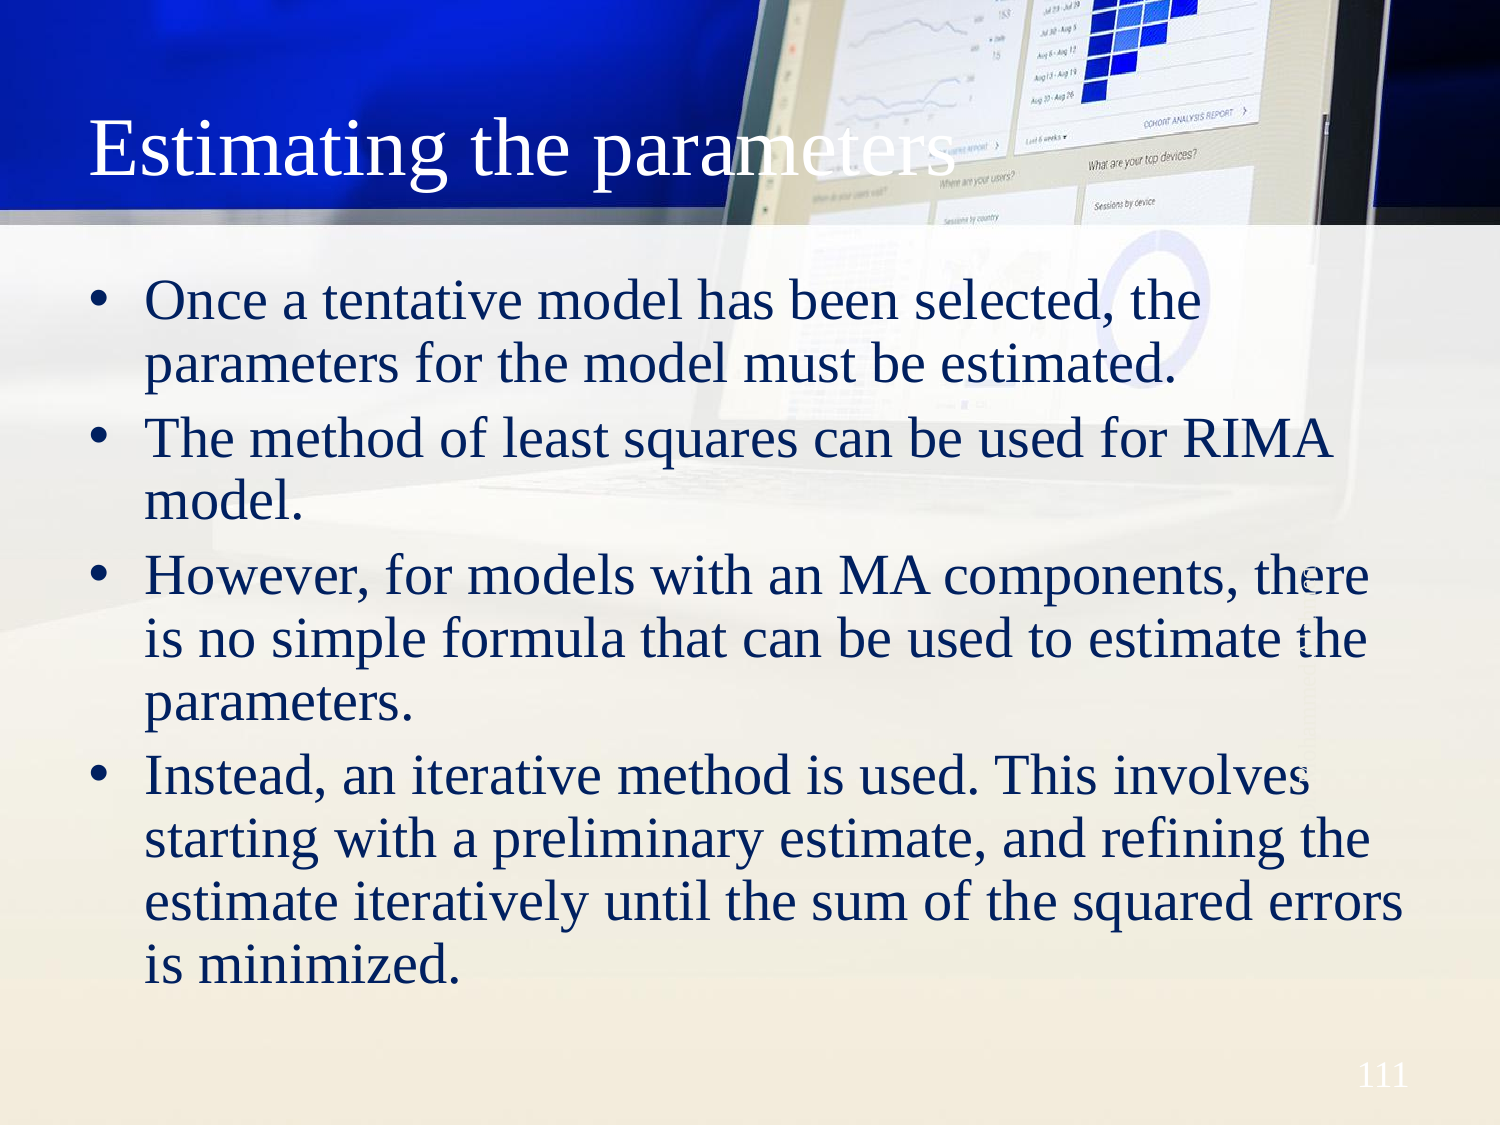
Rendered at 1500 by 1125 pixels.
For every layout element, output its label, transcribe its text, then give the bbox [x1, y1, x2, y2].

slide_number ‹#› [1074, 1042, 1425, 1103]
list Once a tentative model has been selected, the parameters for the model must be estimated. The method of least squares can be used for RIMA model. However, for models with an MA components, there is no simple formula that can be used to estimate the parameters. Instead, an iterative method is used. This involves starting with a preliminary estimate, and refining the estimate iteratively until the sum of the squared errors is minimized. [73, 261, 1427, 1064]
picture [0, 0, 1500, 1125]
title Estimating the parameters [73, 58, 1427, 226]
footer Dr. Mohammed Alahmed [1275, 500, 1336, 889]
